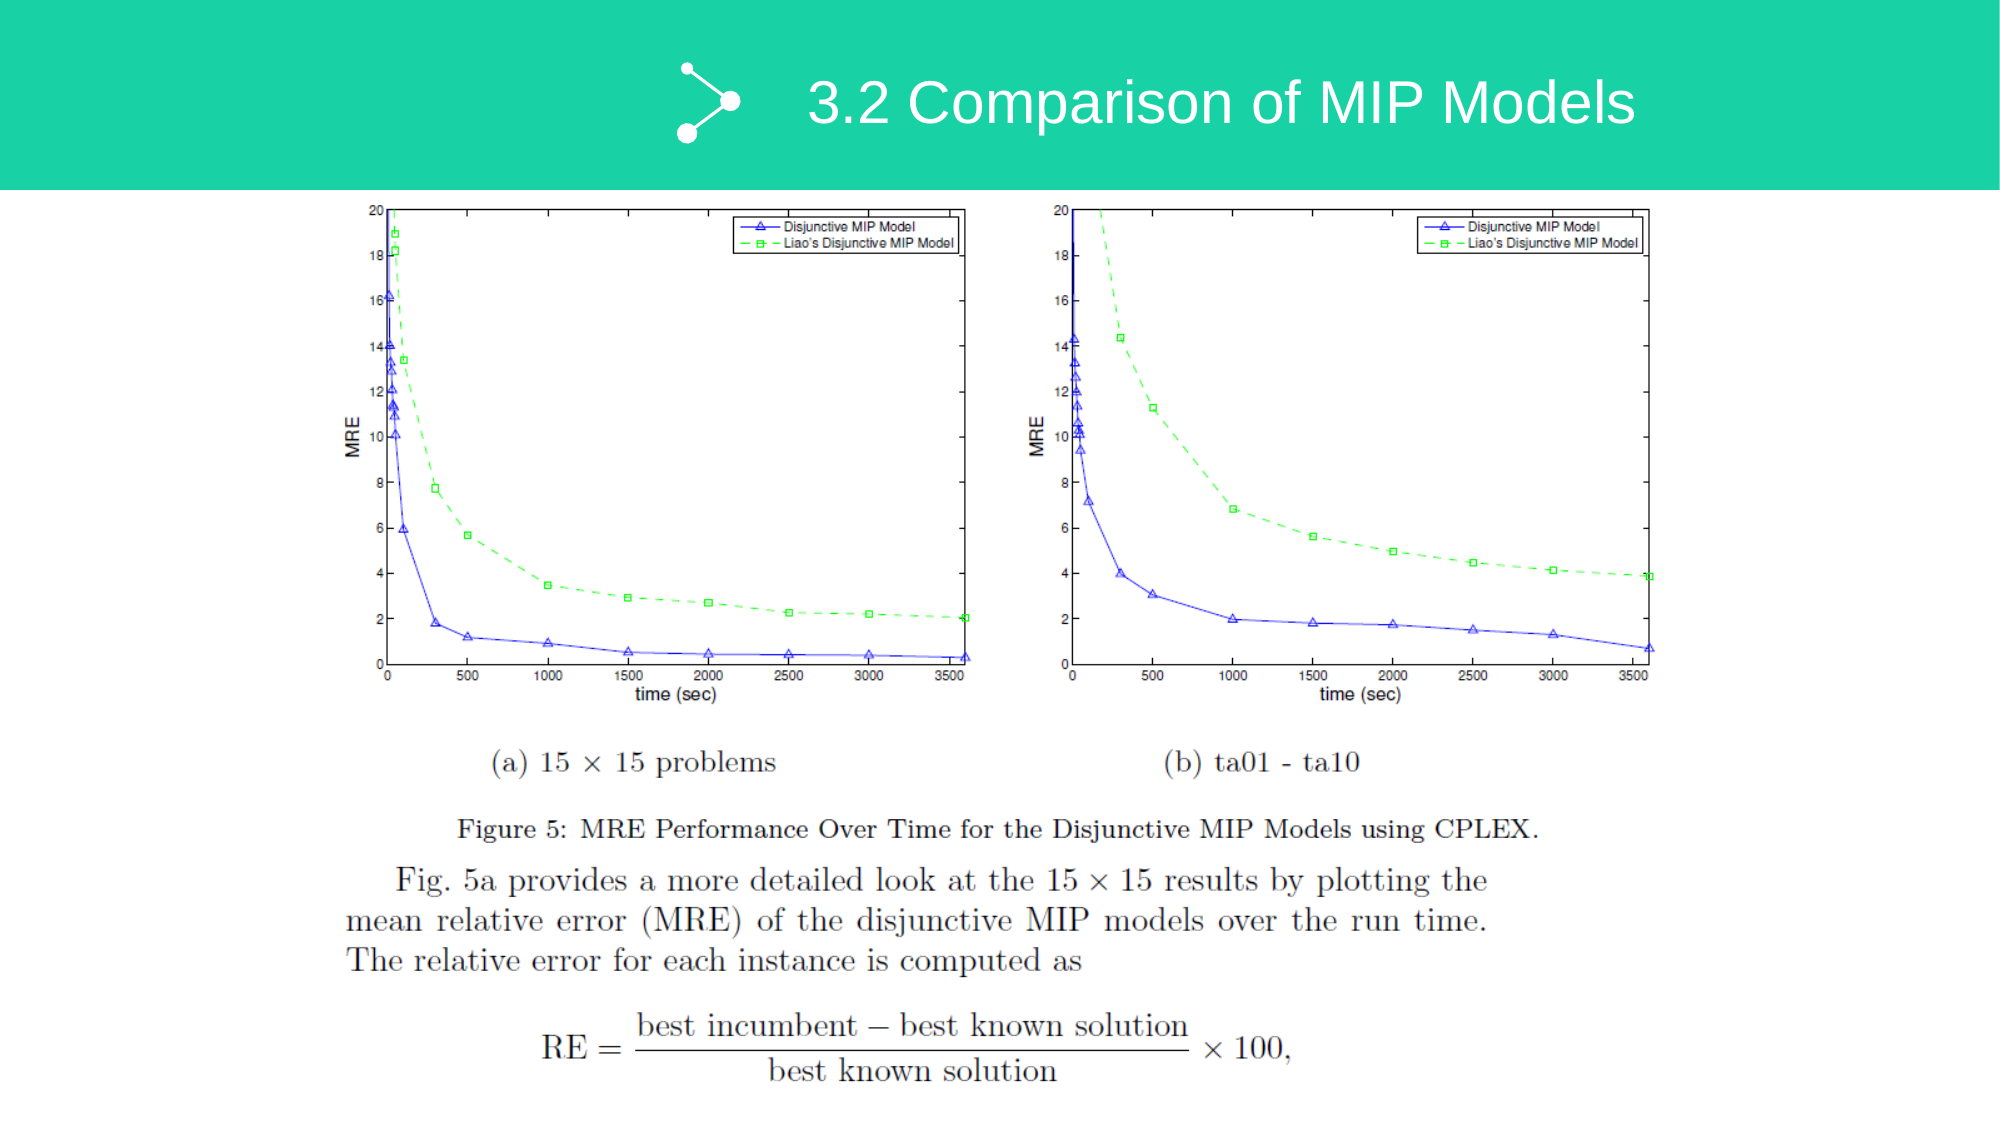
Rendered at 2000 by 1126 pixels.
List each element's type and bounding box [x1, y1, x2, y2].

text_box [0, 0, 2000, 190]
picture [339, 862, 1494, 1090]
picture [339, 199, 1661, 853]
